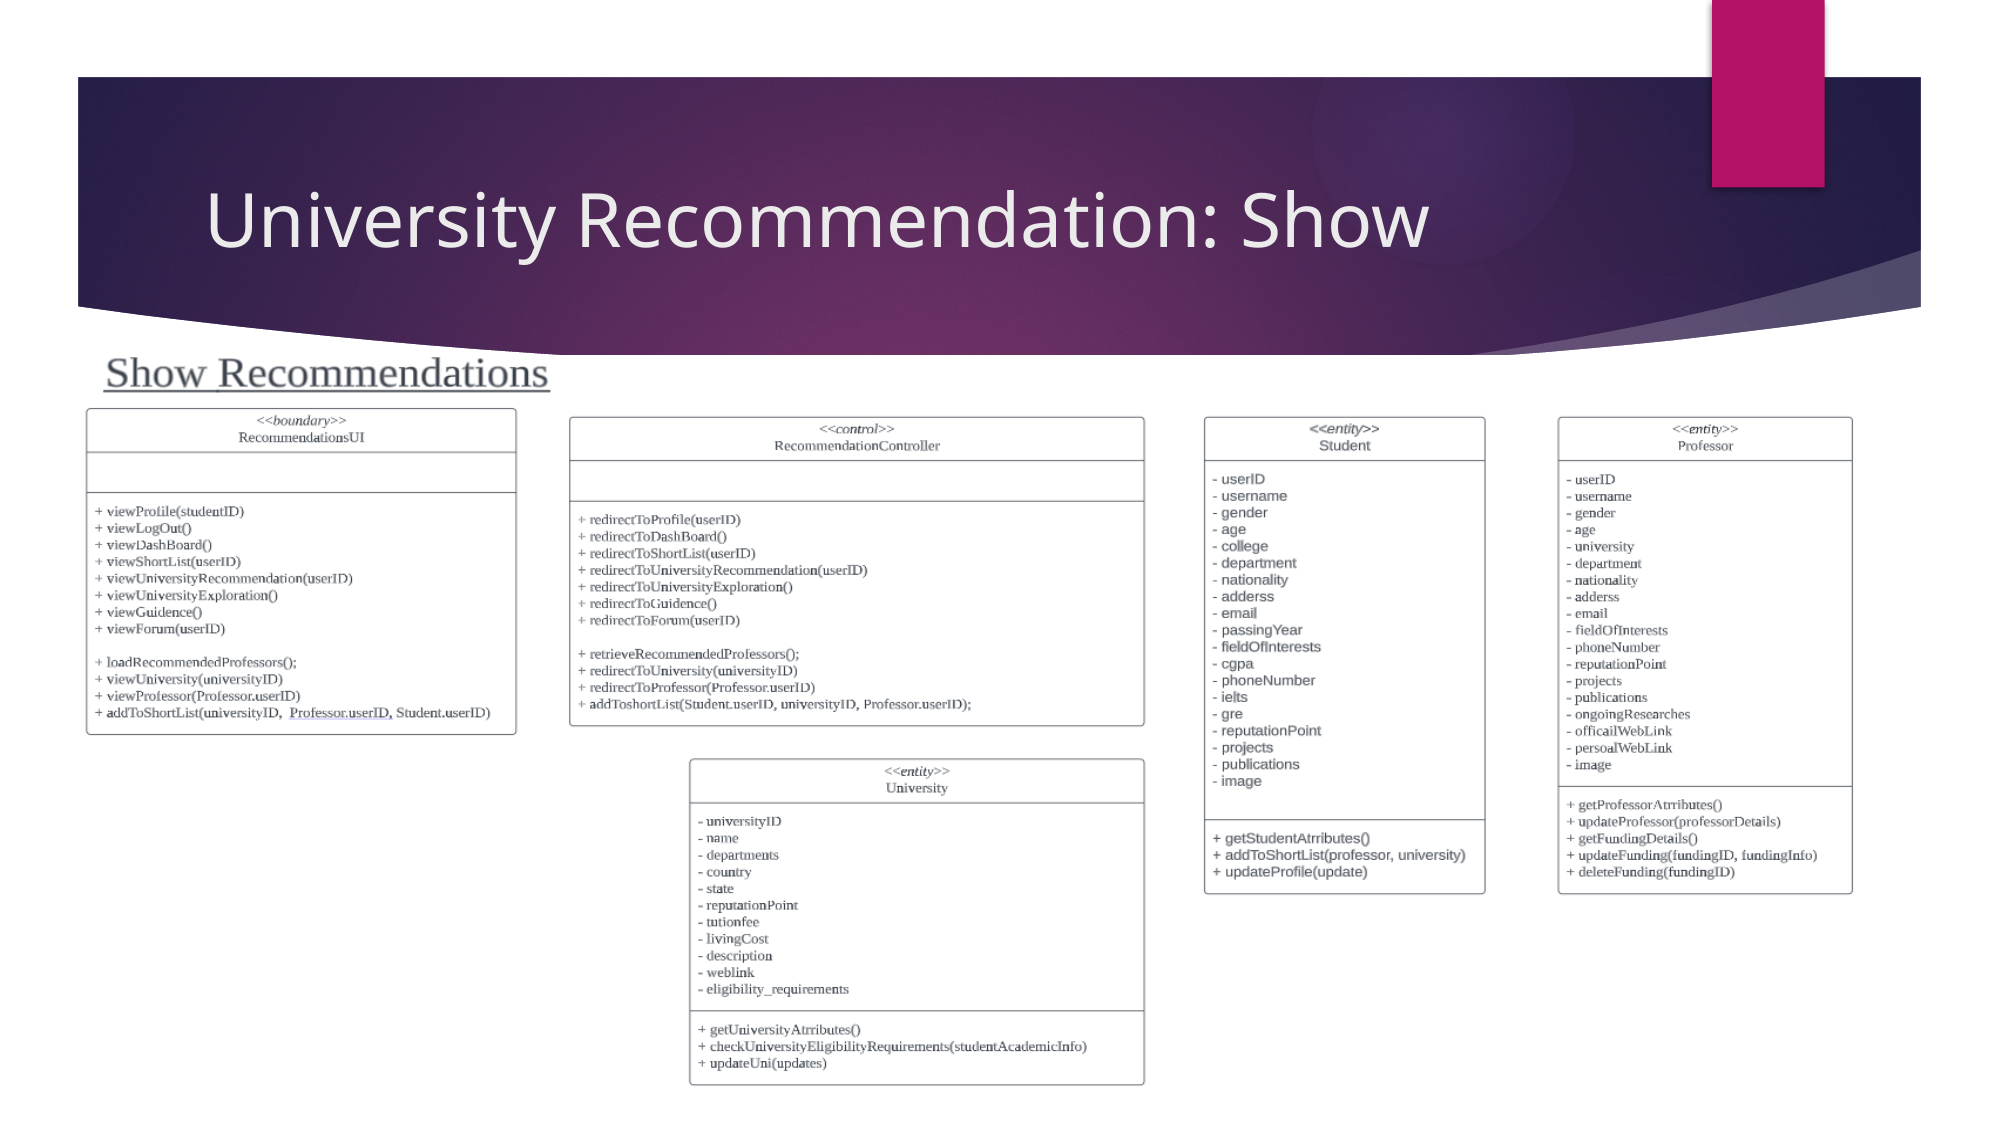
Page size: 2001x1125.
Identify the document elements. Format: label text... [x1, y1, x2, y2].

title University Recommendation: Show [189, 159, 1627, 276]
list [66, 355, 1874, 1102]
